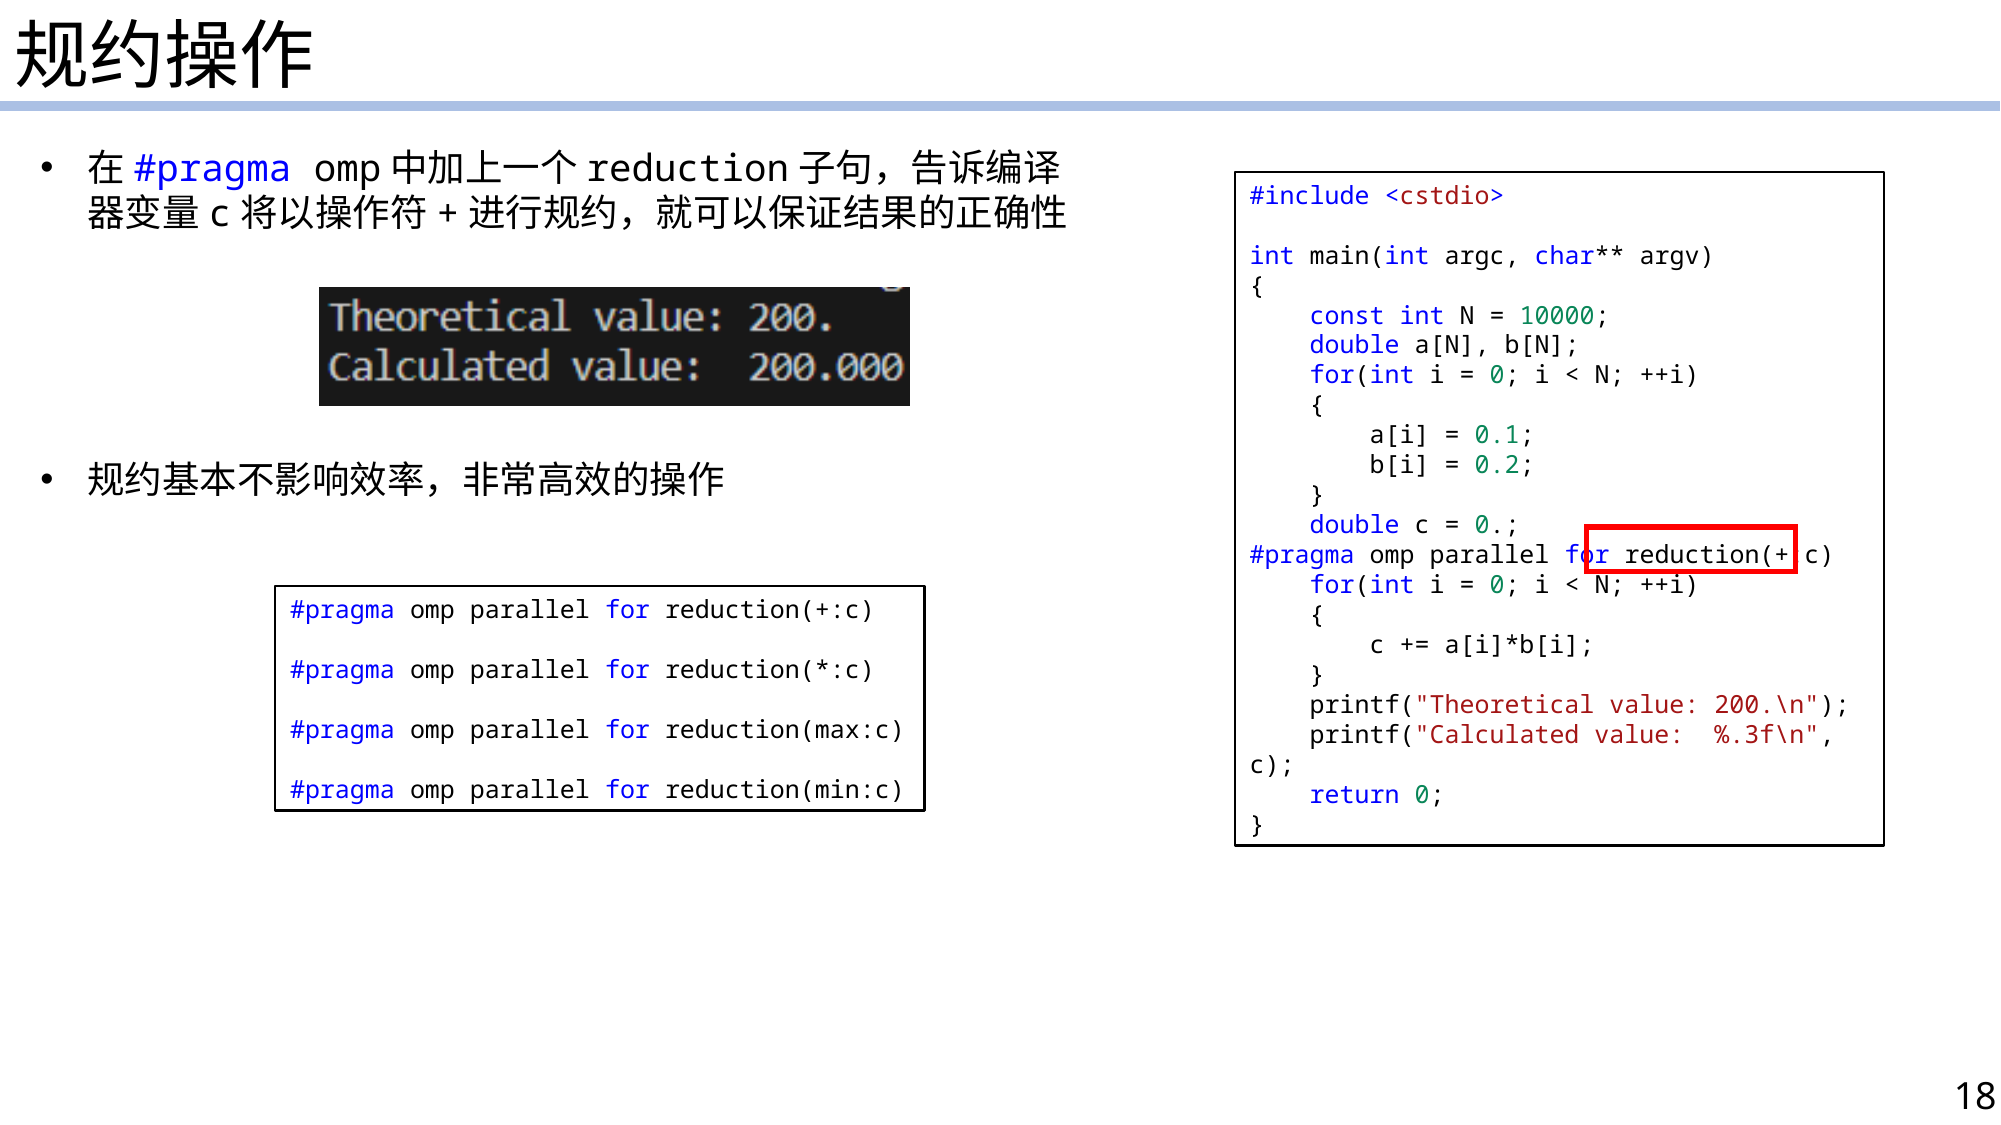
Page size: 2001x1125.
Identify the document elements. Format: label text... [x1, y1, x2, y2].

text_box 18 [1868, 1064, 2000, 1125]
text_box [1585, 526, 1797, 573]
text_box 在#pragma omp中加上一个reduction子句，告诉编译器变量c将以操作符+进行规约，就可以保证结果的正确性 [25, 136, 1111, 241]
text_box 规约基本不影响效率，非常高效的操作 [25, 448, 1111, 509]
picture [319, 287, 910, 406]
text_box #include <cstdio> int main(int argc, char** argv) { const int N = 10000; double a[N], b[N]; for(int i = 0; i < N; ++i) { a[i] = 0.1; b[i] = 0.2; } double c = 0.; #pragma omp parallel for reduction(+:c) for(int i = 0; i < N; ++i) { c += a[i]*b[i]; } printf("Theoretical value: 200.\n"); printf("Calculated value: %.3f\n", c); return 0; } [1234, 171, 1885, 846]
text_box #pragma omp parallel for reduction(+:c) #pragma omp parallel for reduction(*:c) #pragma omp parallel for reduction(max:c) #pragma omp parallel for reduction(min:c) [275, 586, 925, 811]
text_box 规约操作 [0, 0, 2000, 101]
